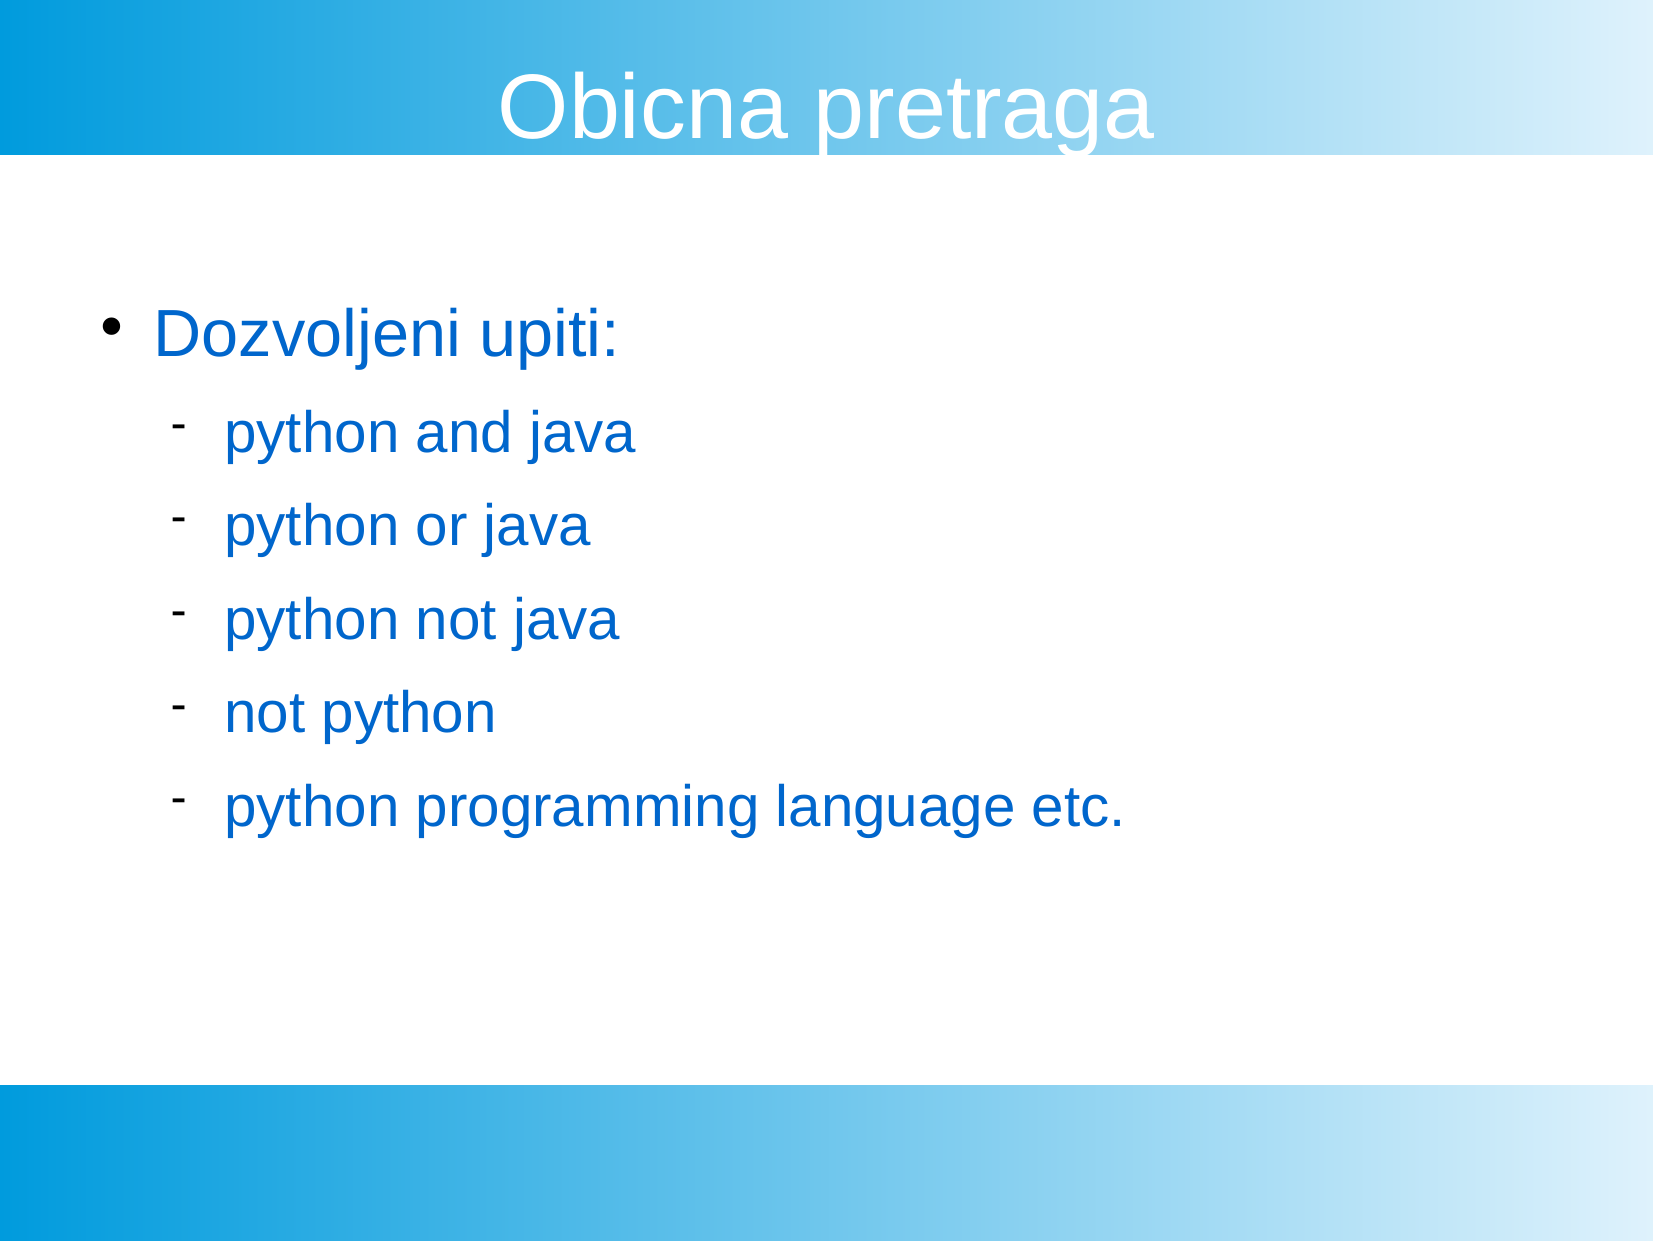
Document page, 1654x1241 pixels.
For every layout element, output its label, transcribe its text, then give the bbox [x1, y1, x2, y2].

text_box Dozvoljeni upiti: python and java python or java python not java not python python programming language etc. [82, 290, 1571, 1010]
text_box Obicna pretraga [82, 46, 1571, 157]
